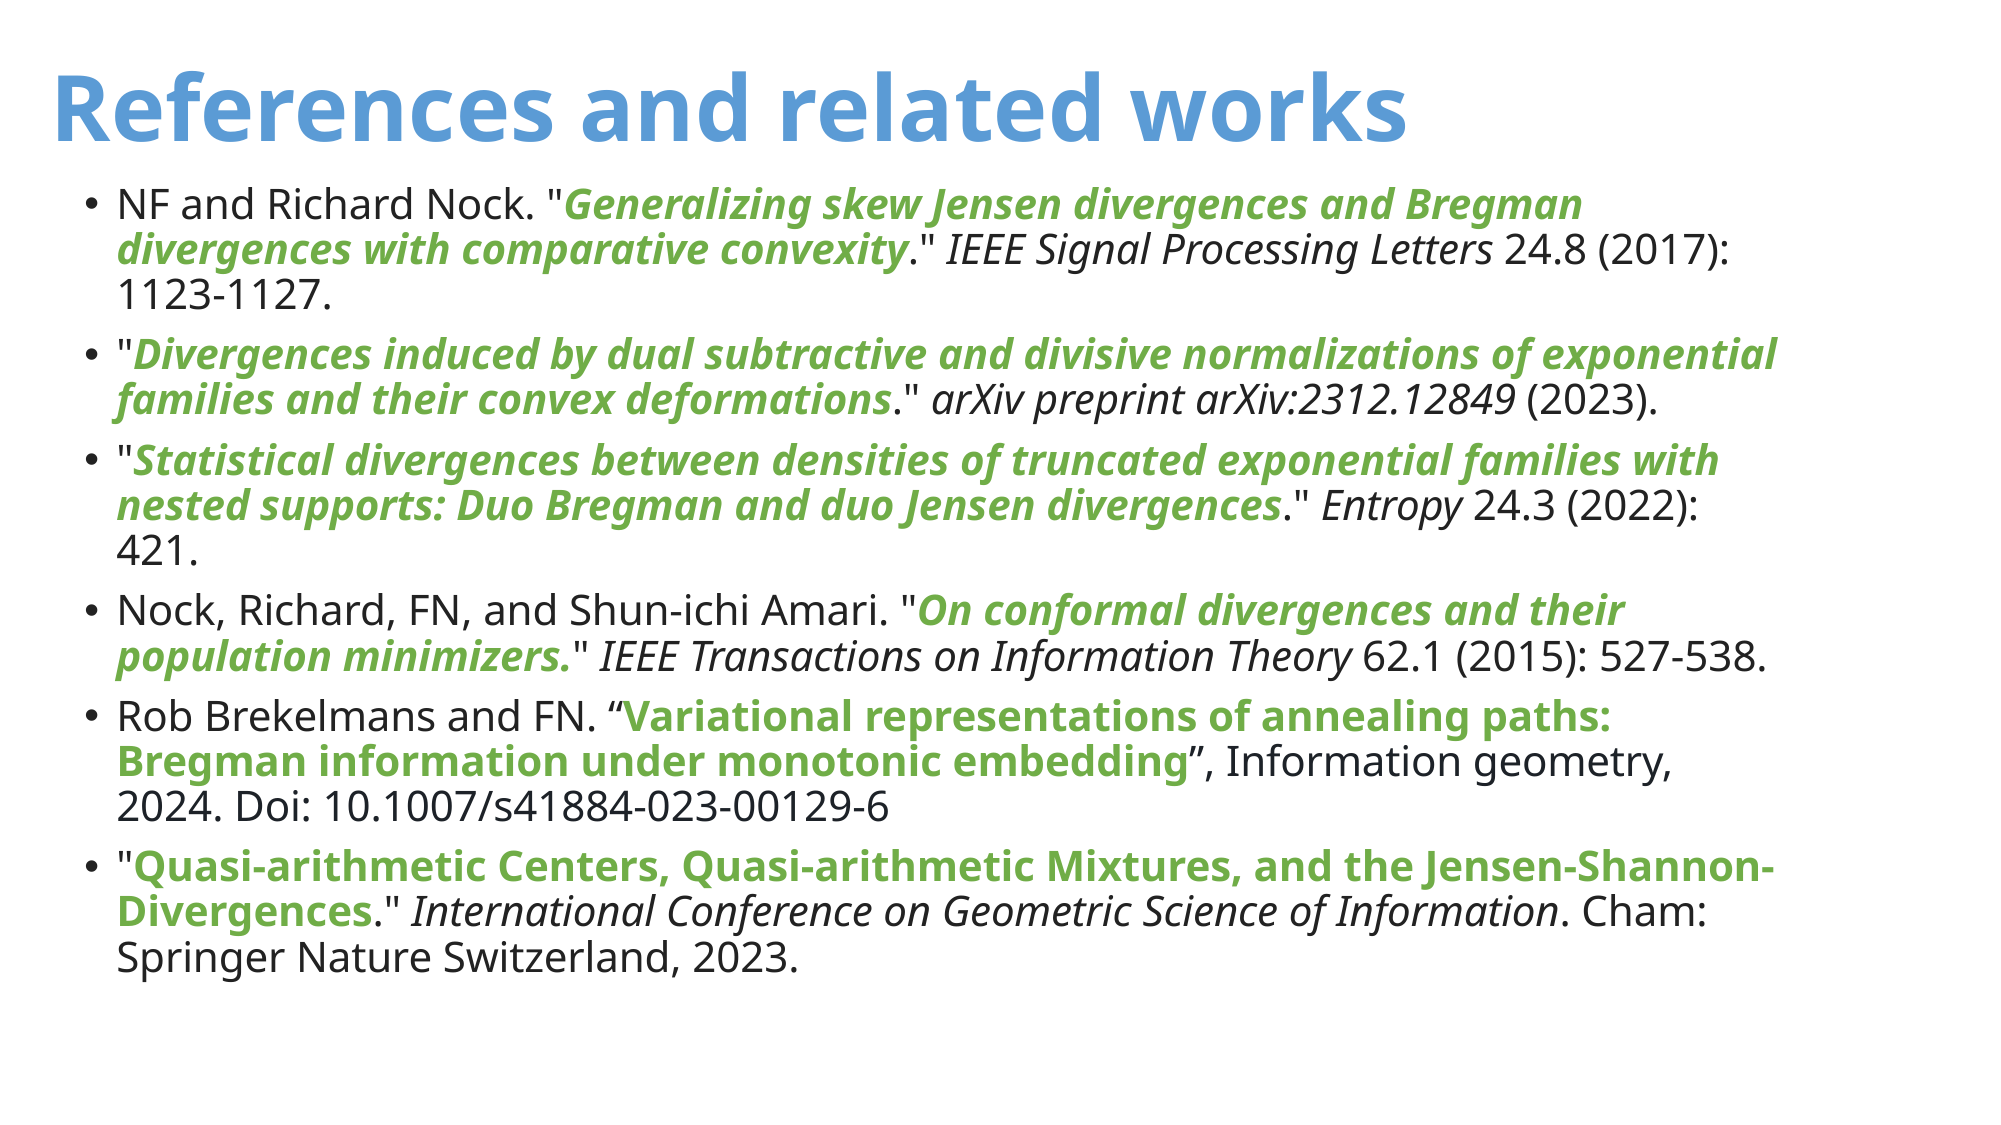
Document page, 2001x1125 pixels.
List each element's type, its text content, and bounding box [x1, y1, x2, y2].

title References and related works [35, 3, 1863, 221]
list NF and Richard Nock. "Generalizing skew Jensen divergences and Bregman divergences with comparative convexity." IEEE Signal Processing Letters 24.8 (2017): 1123-1127. "Divergences induced by dual subtractive and divisive normalizations of exponential families and their convex deformations." arXiv preprint arXiv:2312.12849 (2023). "Statistical divergences between densities of truncated exponential families with nested supports: Duo Bregman and duo Jensen divergences." Entropy 24.3 (2022): 421. Nock, Richard, FN, and Shun-ichi Amari. "On conformal divergences and their population minimizers." IEEE Transactions on Information Theory 62.1 (2015): 527-538. Rob Brekelmans and FN. “Variational representations of annealing paths: Bregman information under monotonic embedding”, Information geometry, 2024. Doi: 10.1007/s41884-023-00129-6 "Quasi-arithmetic Centers, Quasi-arithmetic Mixtures, and the Jensen-Shannon-Divergences." International Conference on Geometric Science of Information. Cham: Springer Nature Switzerland, 2023. [69, 175, 1795, 1056]
